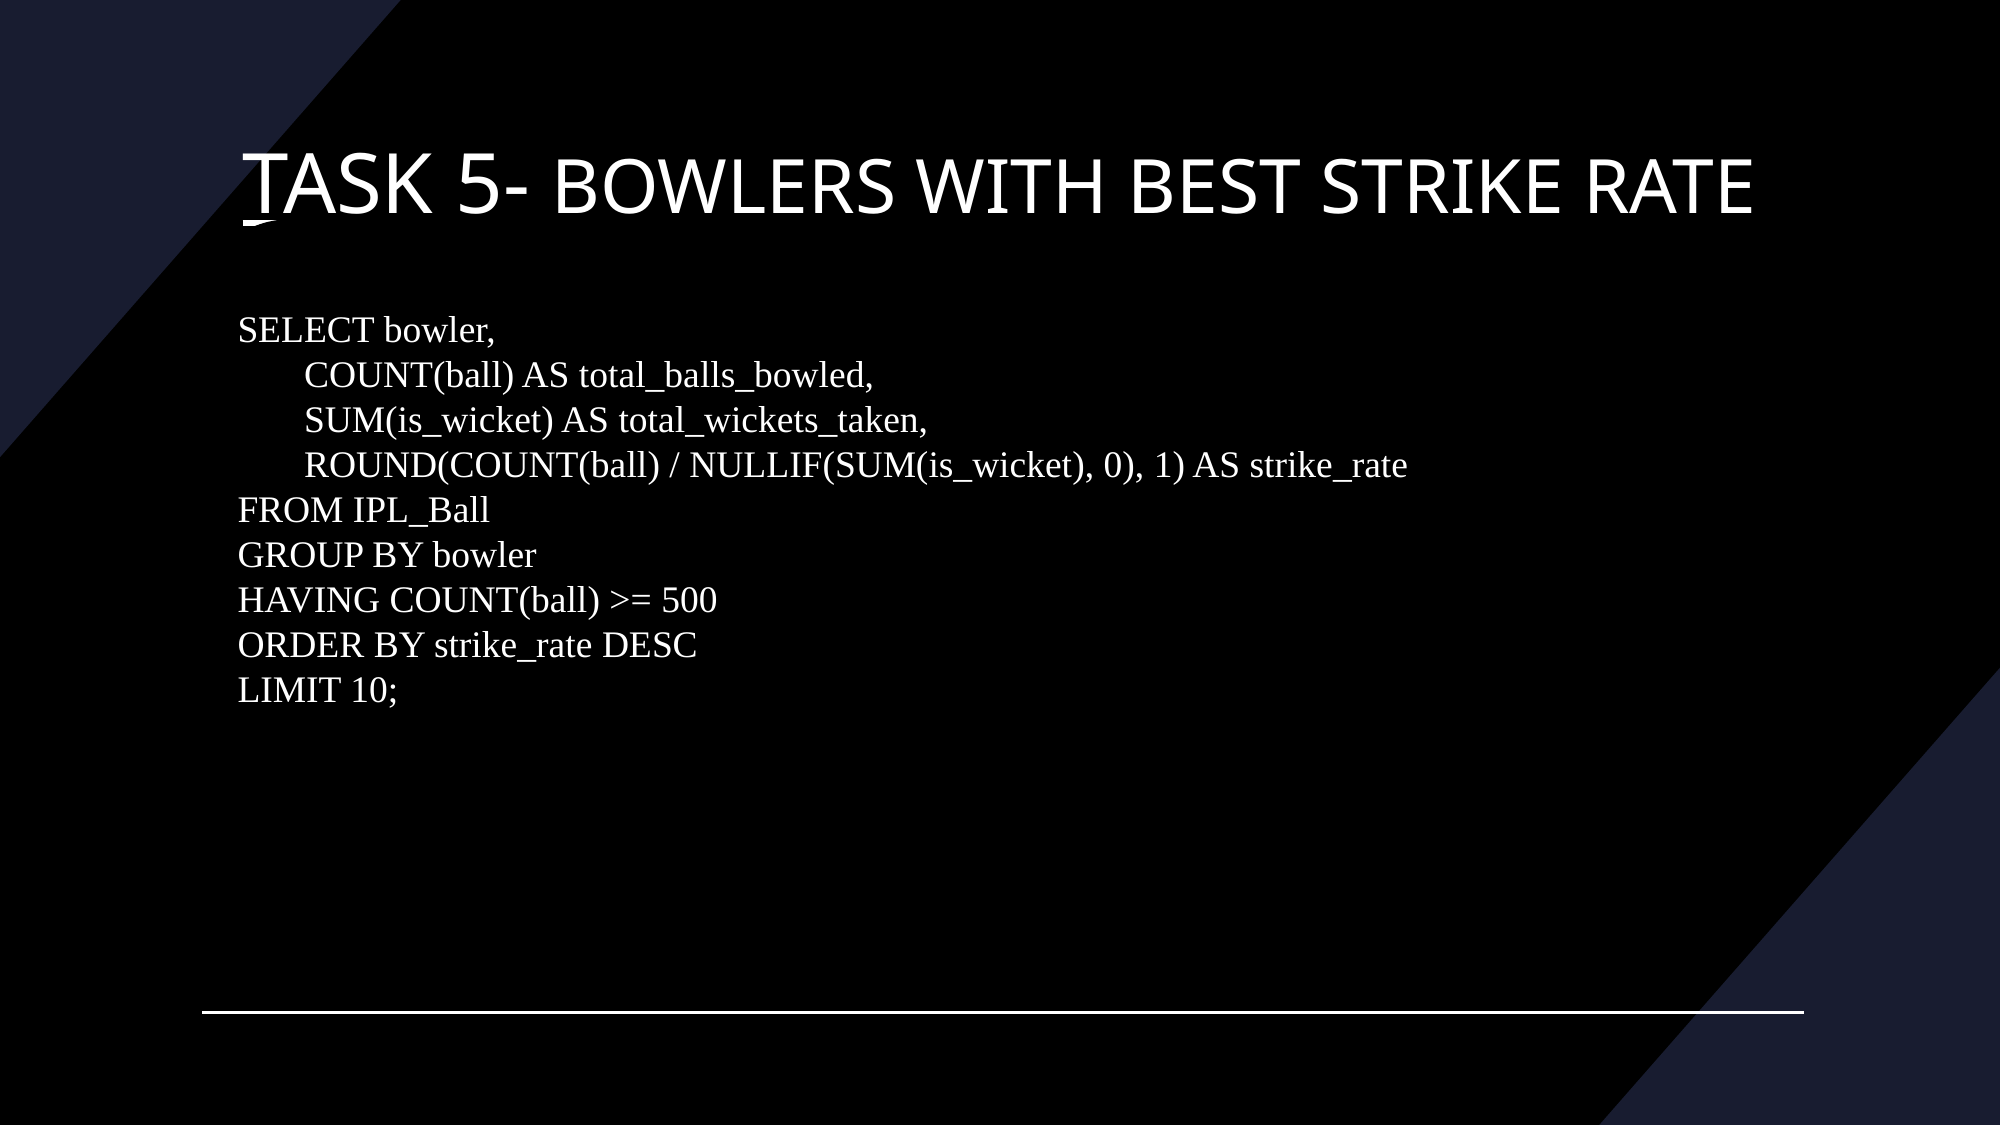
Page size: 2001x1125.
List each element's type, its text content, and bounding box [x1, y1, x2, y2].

text_box SELECT bowler, COUNT(ball) AS total_balls_bowled, SUM(is_wicket) AS total_wickets_taken, ROUND(COUNT(ball) / NULLIF(SUM(is_wicket), 0), 1) AS strike_rate FROM IPL_Ball GROUP BY bowler HAVING COUNT(ball) >= 500 ORDER BY strike_rate DESC LIMIT 10; [193, 219, 1767, 796]
title TASK 5- BOWLERS WITH BEST STRIKE RATE [172, 58, 1828, 302]
